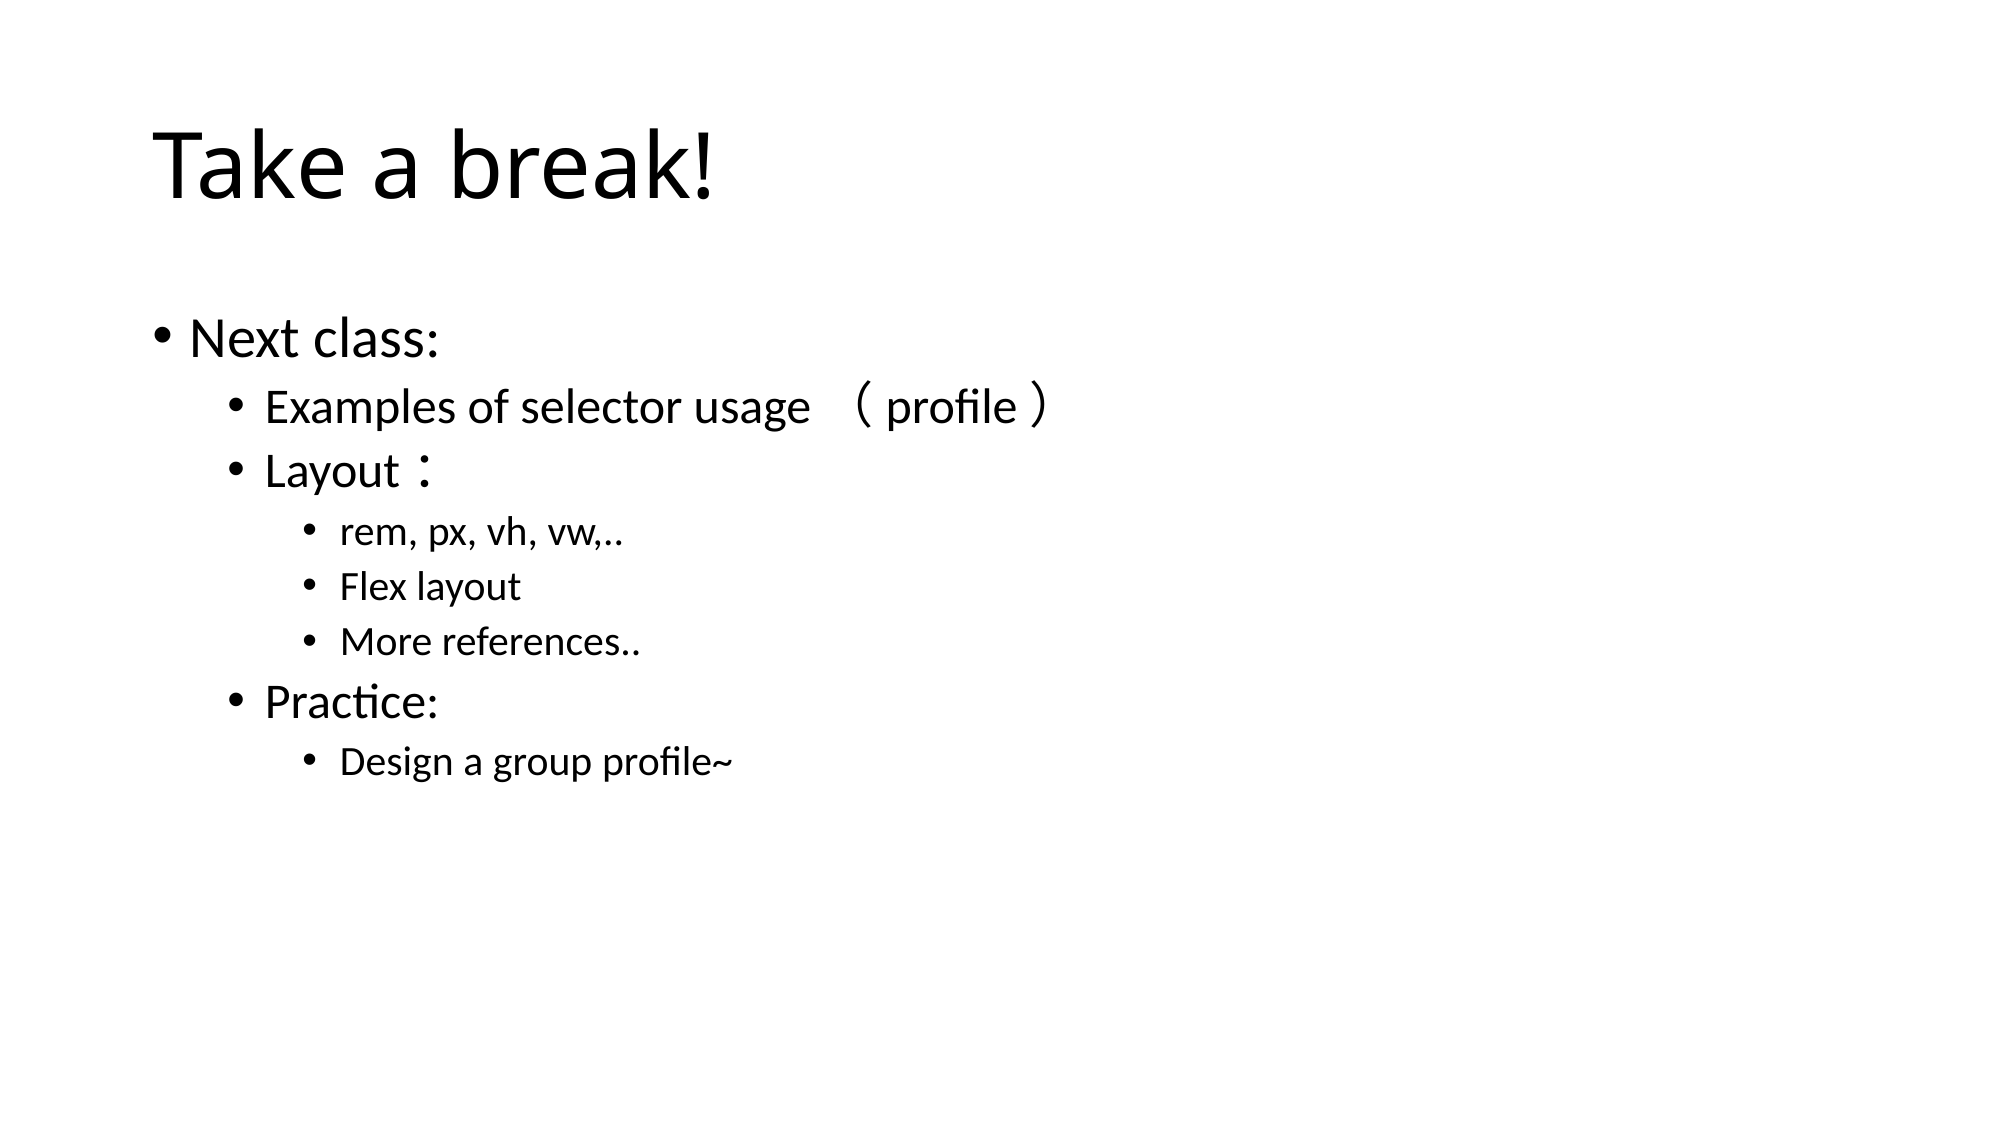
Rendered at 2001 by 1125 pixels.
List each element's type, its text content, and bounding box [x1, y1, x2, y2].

list Next class: Examples of selector usage（profile） Layout： rem, px, vh, vw,.. Flex layout More references.. Practice: Design a group profile~ [137, 299, 1863, 1014]
title Take a break! [137, 59, 1863, 278]
